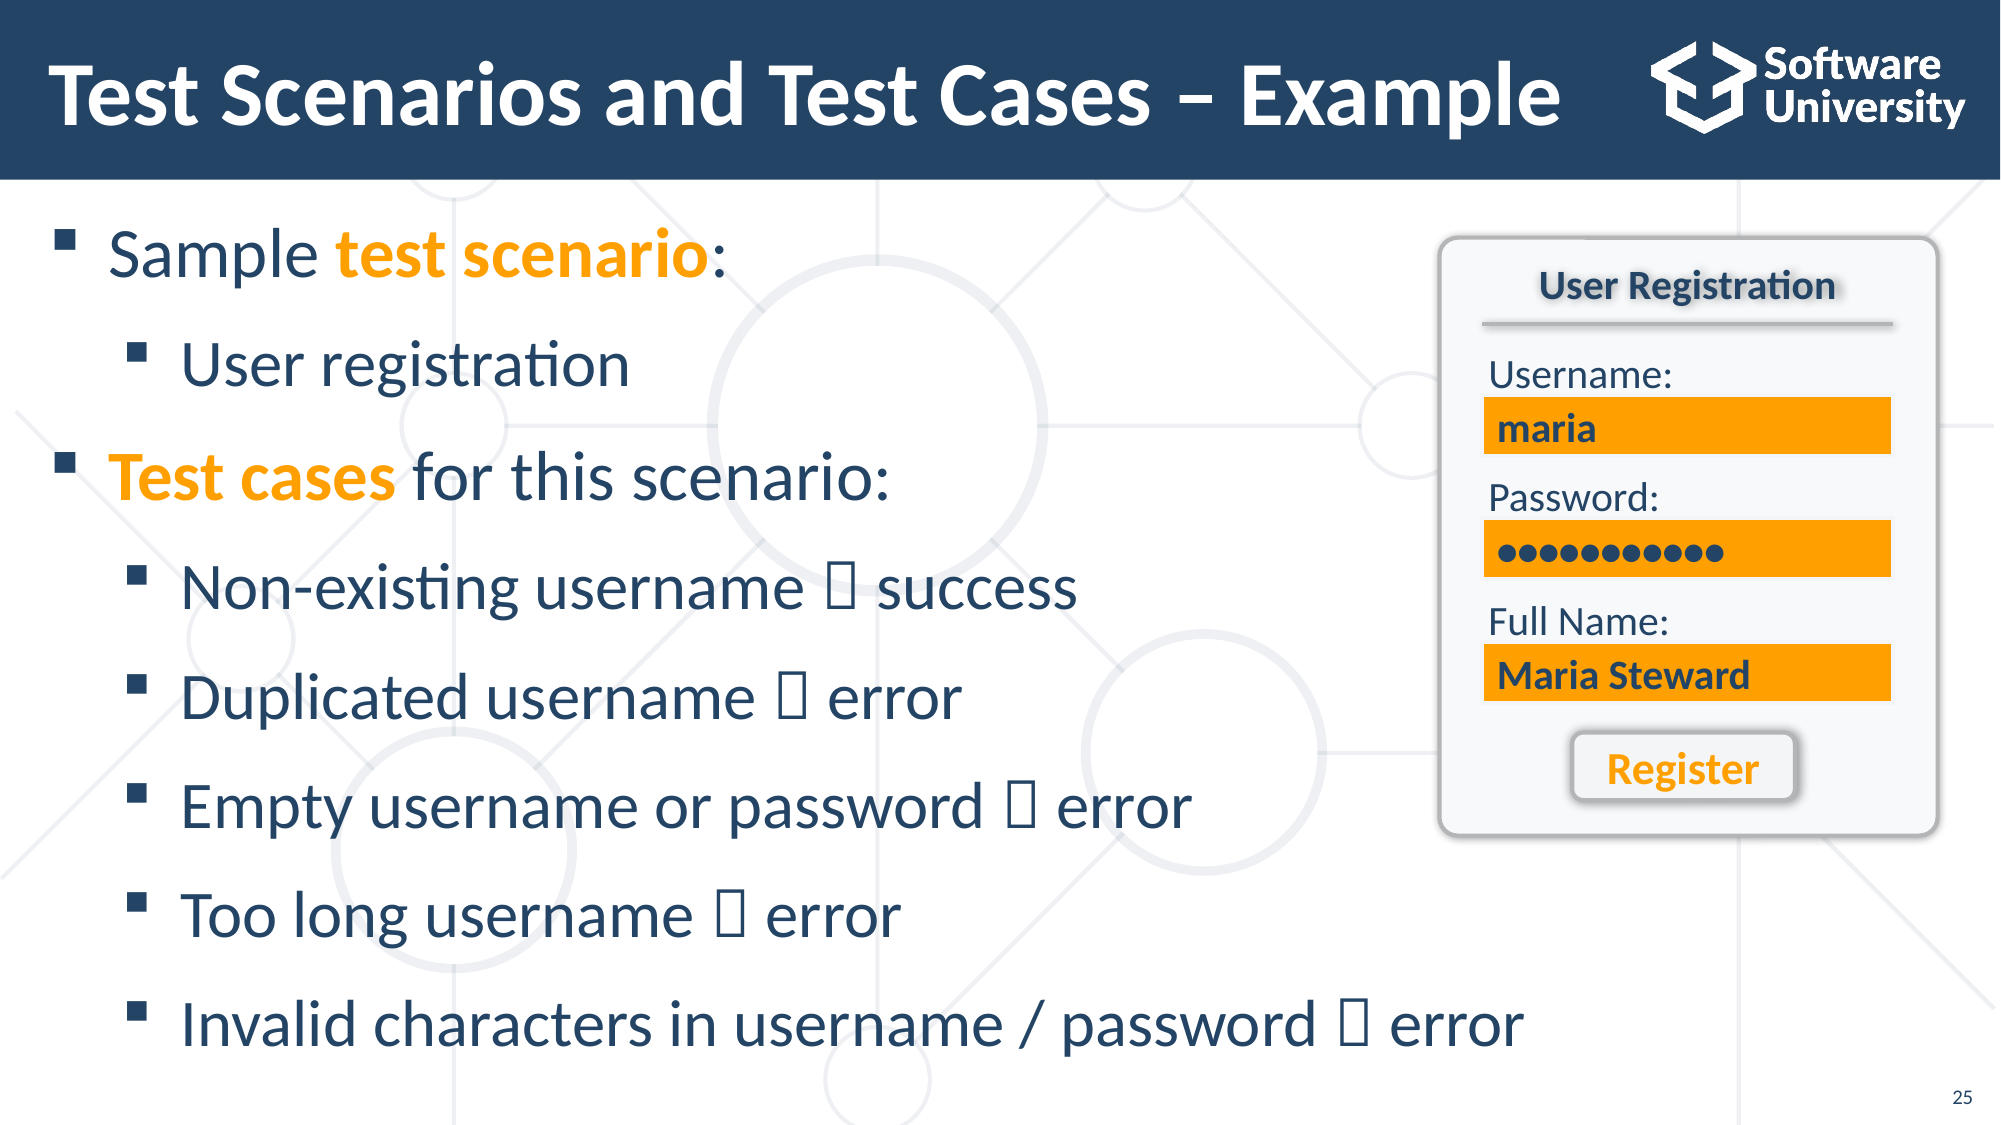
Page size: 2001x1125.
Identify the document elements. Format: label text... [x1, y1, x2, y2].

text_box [1439, 237, 1938, 836]
title Test Scenarios and Test Cases – Example [31, 16, 1625, 162]
list Sample test scenario: User registration Test cases for this scenario: Non-existing username  success Duplicated username  error Empty username or password  error Too long username  error Invalid characters in username / password  error [31, 196, 1970, 1104]
picture [1651, 41, 1966, 134]
slide_number 25 [1927, 1067, 1989, 1117]
